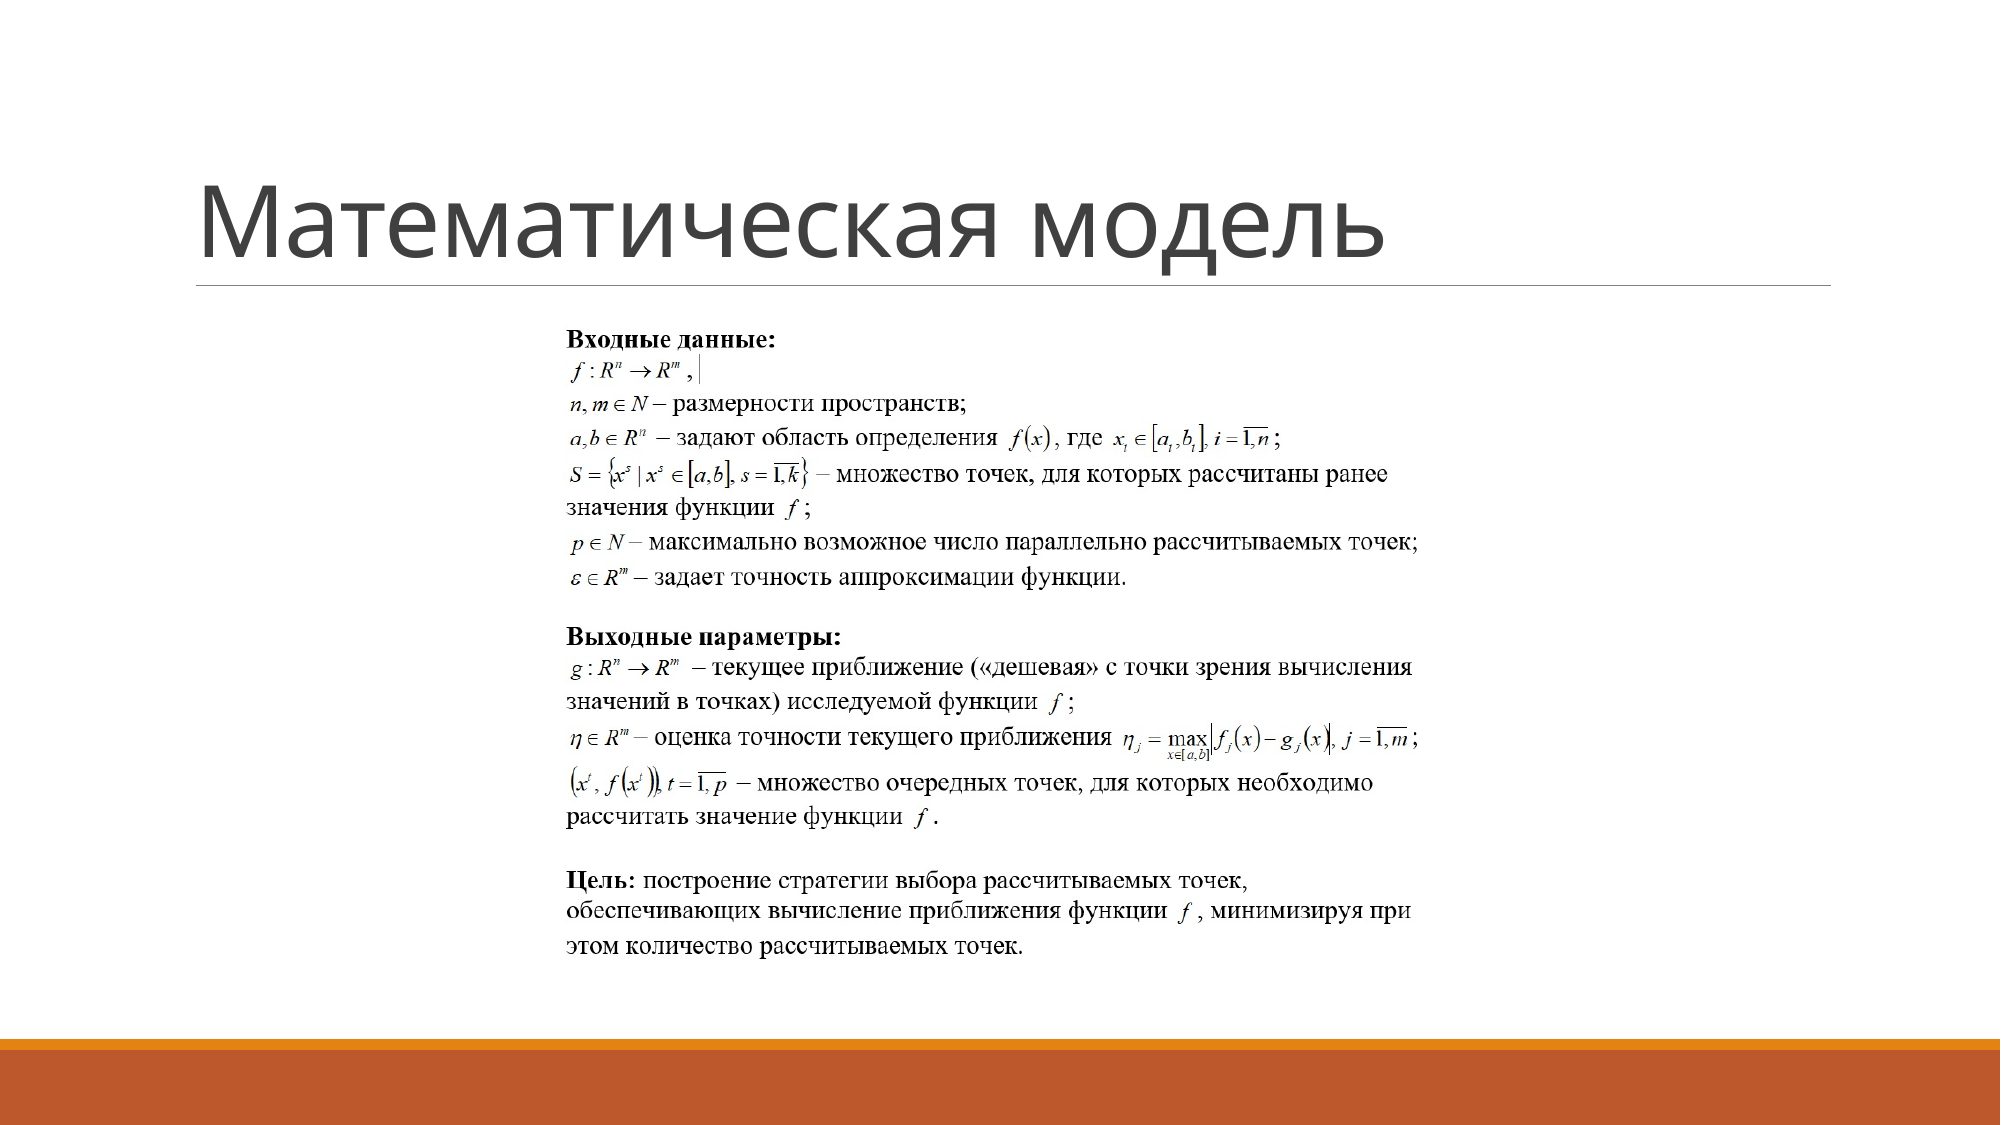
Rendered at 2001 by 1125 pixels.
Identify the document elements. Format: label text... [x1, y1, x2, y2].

title Математическая модель [180, 47, 1830, 285]
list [520, 302, 1490, 964]
